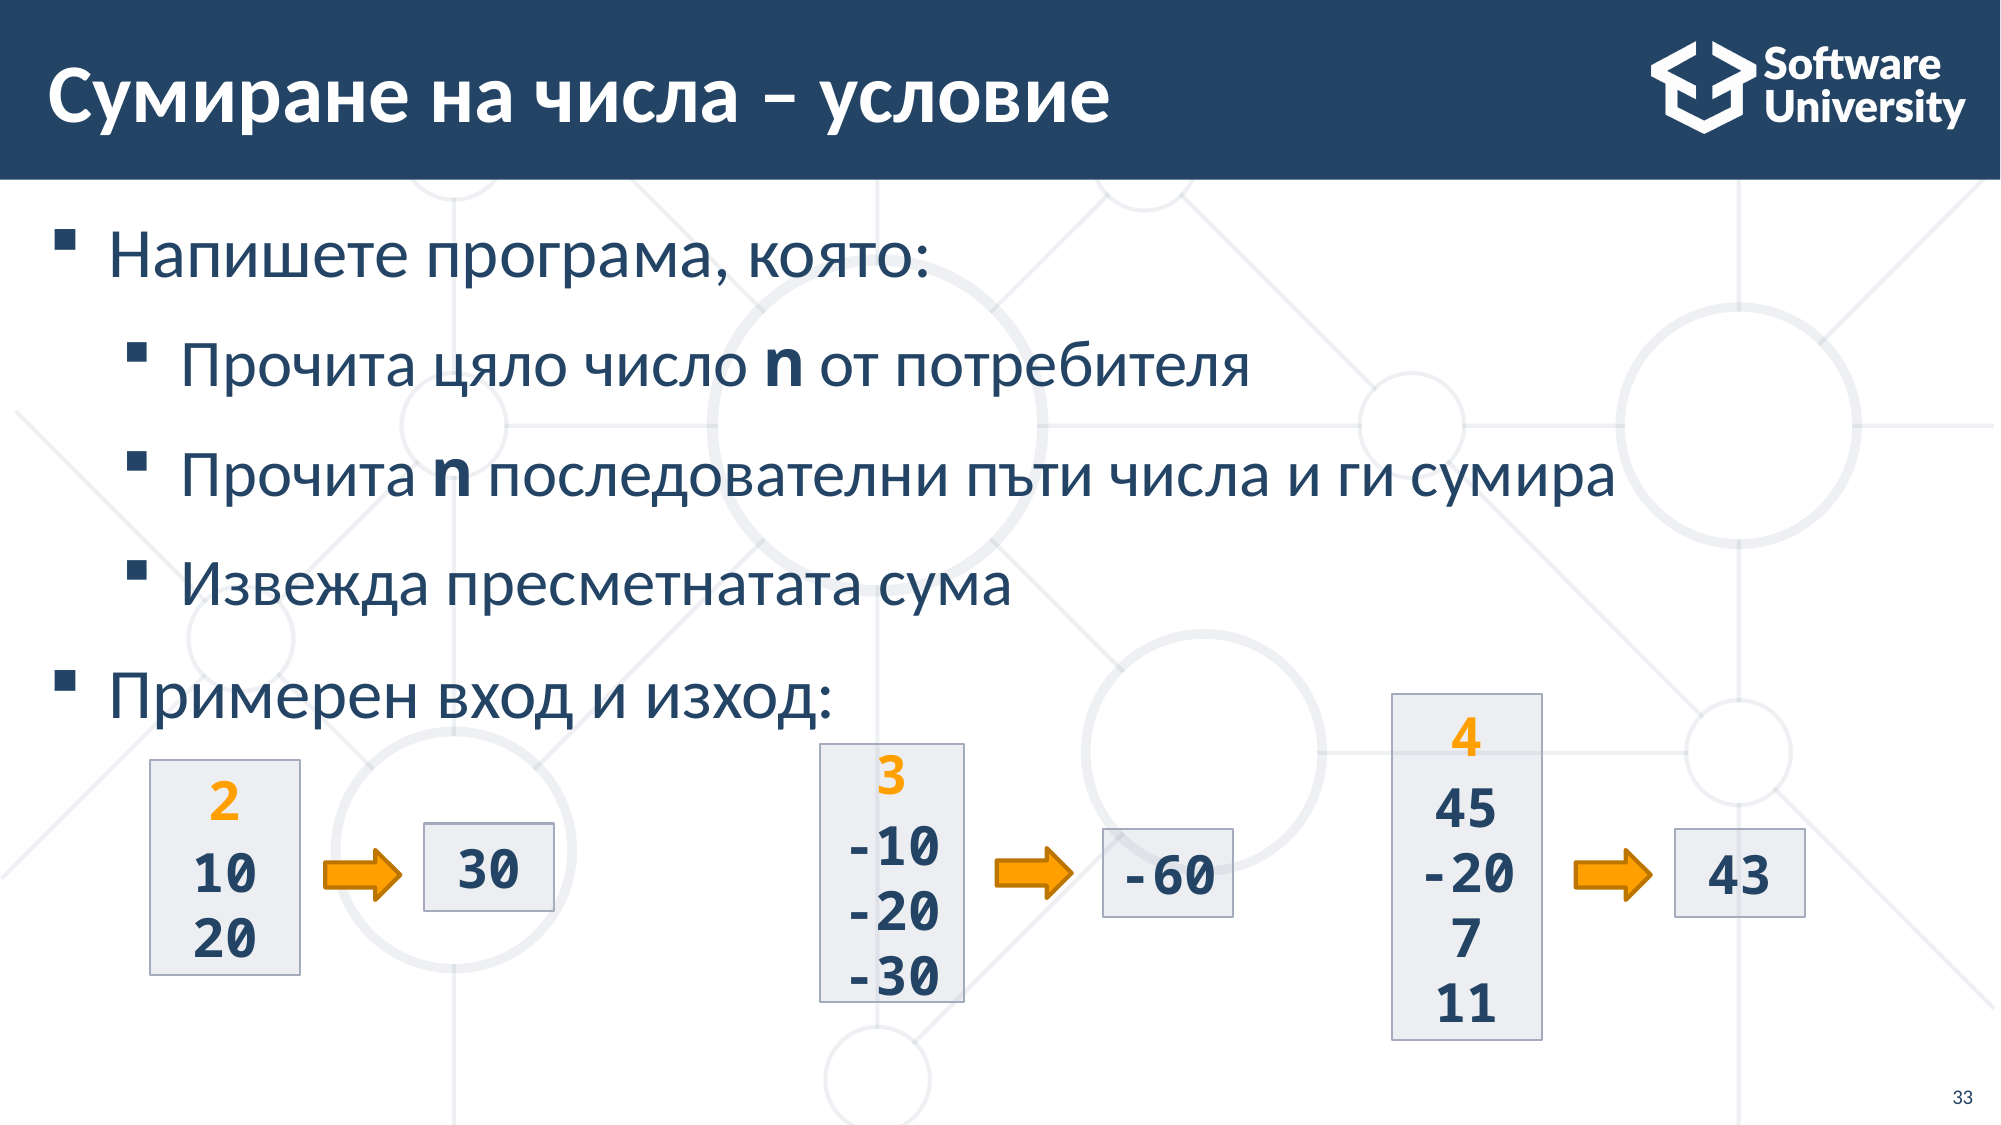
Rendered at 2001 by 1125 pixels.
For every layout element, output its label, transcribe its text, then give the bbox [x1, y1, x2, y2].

title Сумиране на числа – условие [31, 16, 1625, 162]
text_box 4 45 -20 7 11 [1391, 694, 1542, 1041]
text_box 30 [424, 823, 555, 911]
text_box [323, 847, 403, 902]
slide_number 33 [1927, 1067, 1989, 1117]
list Напишете програма, която: Прочита цяло число n от потребителя Прочита n последователни пъти числа и ги сумира Извежда пресметнатата сума Примерен вход и изход: [31, 196, 1970, 1104]
text_box 43 [1674, 829, 1805, 917]
picture [1651, 41, 1966, 134]
text_box [1573, 847, 1653, 902]
text_box [994, 846, 1074, 900]
text_box 3 -10 -20 -30 [819, 744, 965, 1002]
text_box 2 10 20 [150, 759, 301, 975]
text_box -60 [1103, 829, 1234, 917]
